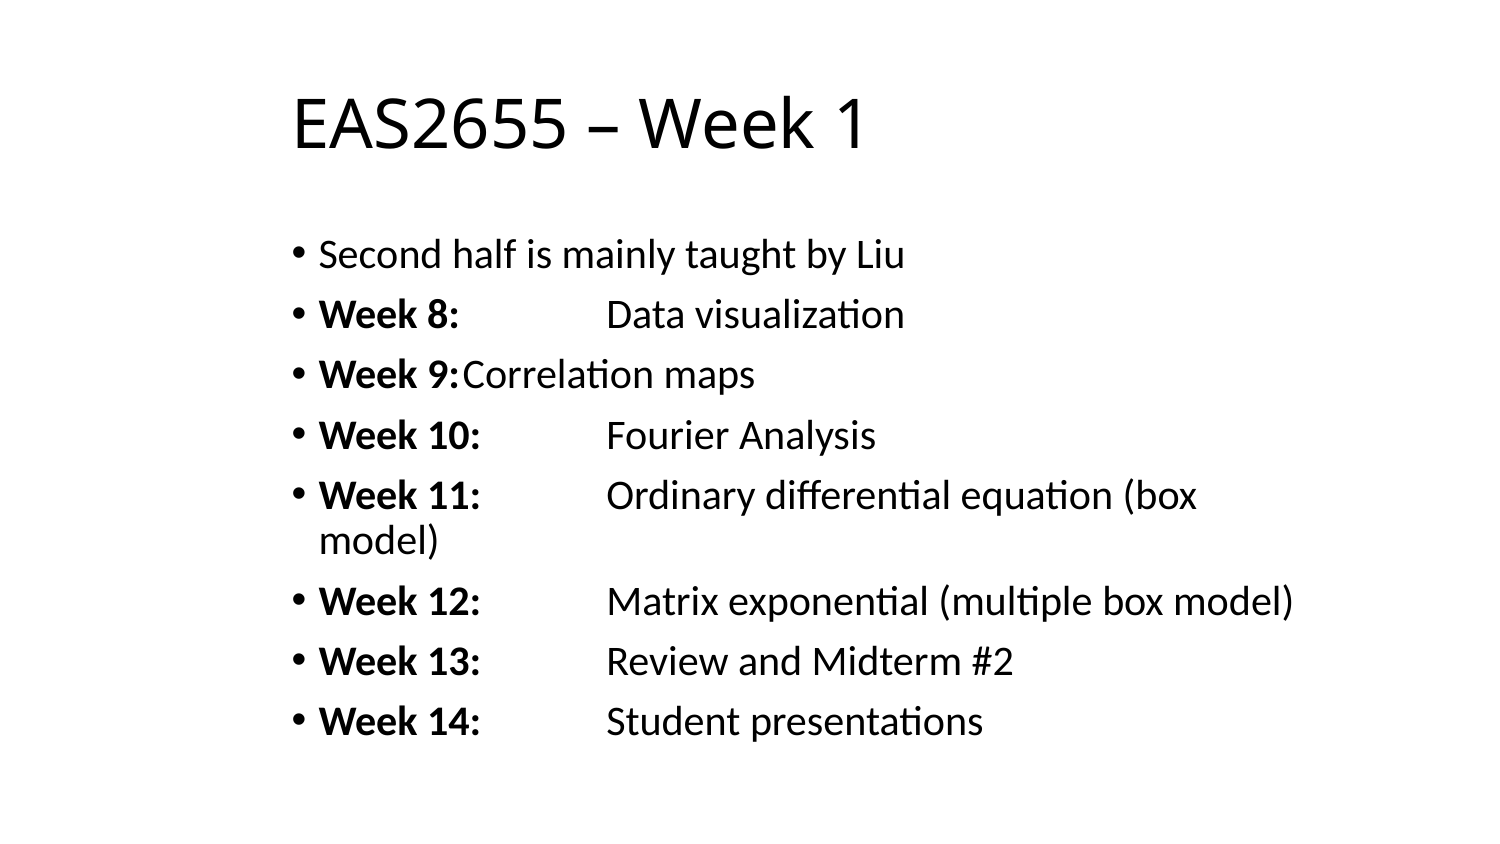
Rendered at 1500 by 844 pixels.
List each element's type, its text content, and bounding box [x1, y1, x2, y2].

list Second half is mainly taught by Liu Week 8: Data visualization Week 9: Correlation maps Week 10: Fourier Analysis Week 11: Ordinary differential equation (box model) Week 12: Matrix exponential (multiple box model) Week 13: Review and Midterm #2 Week 14: Student presentations [276, 224, 1312, 799]
title EAS2655 – Week 1 [276, 44, 1272, 208]
